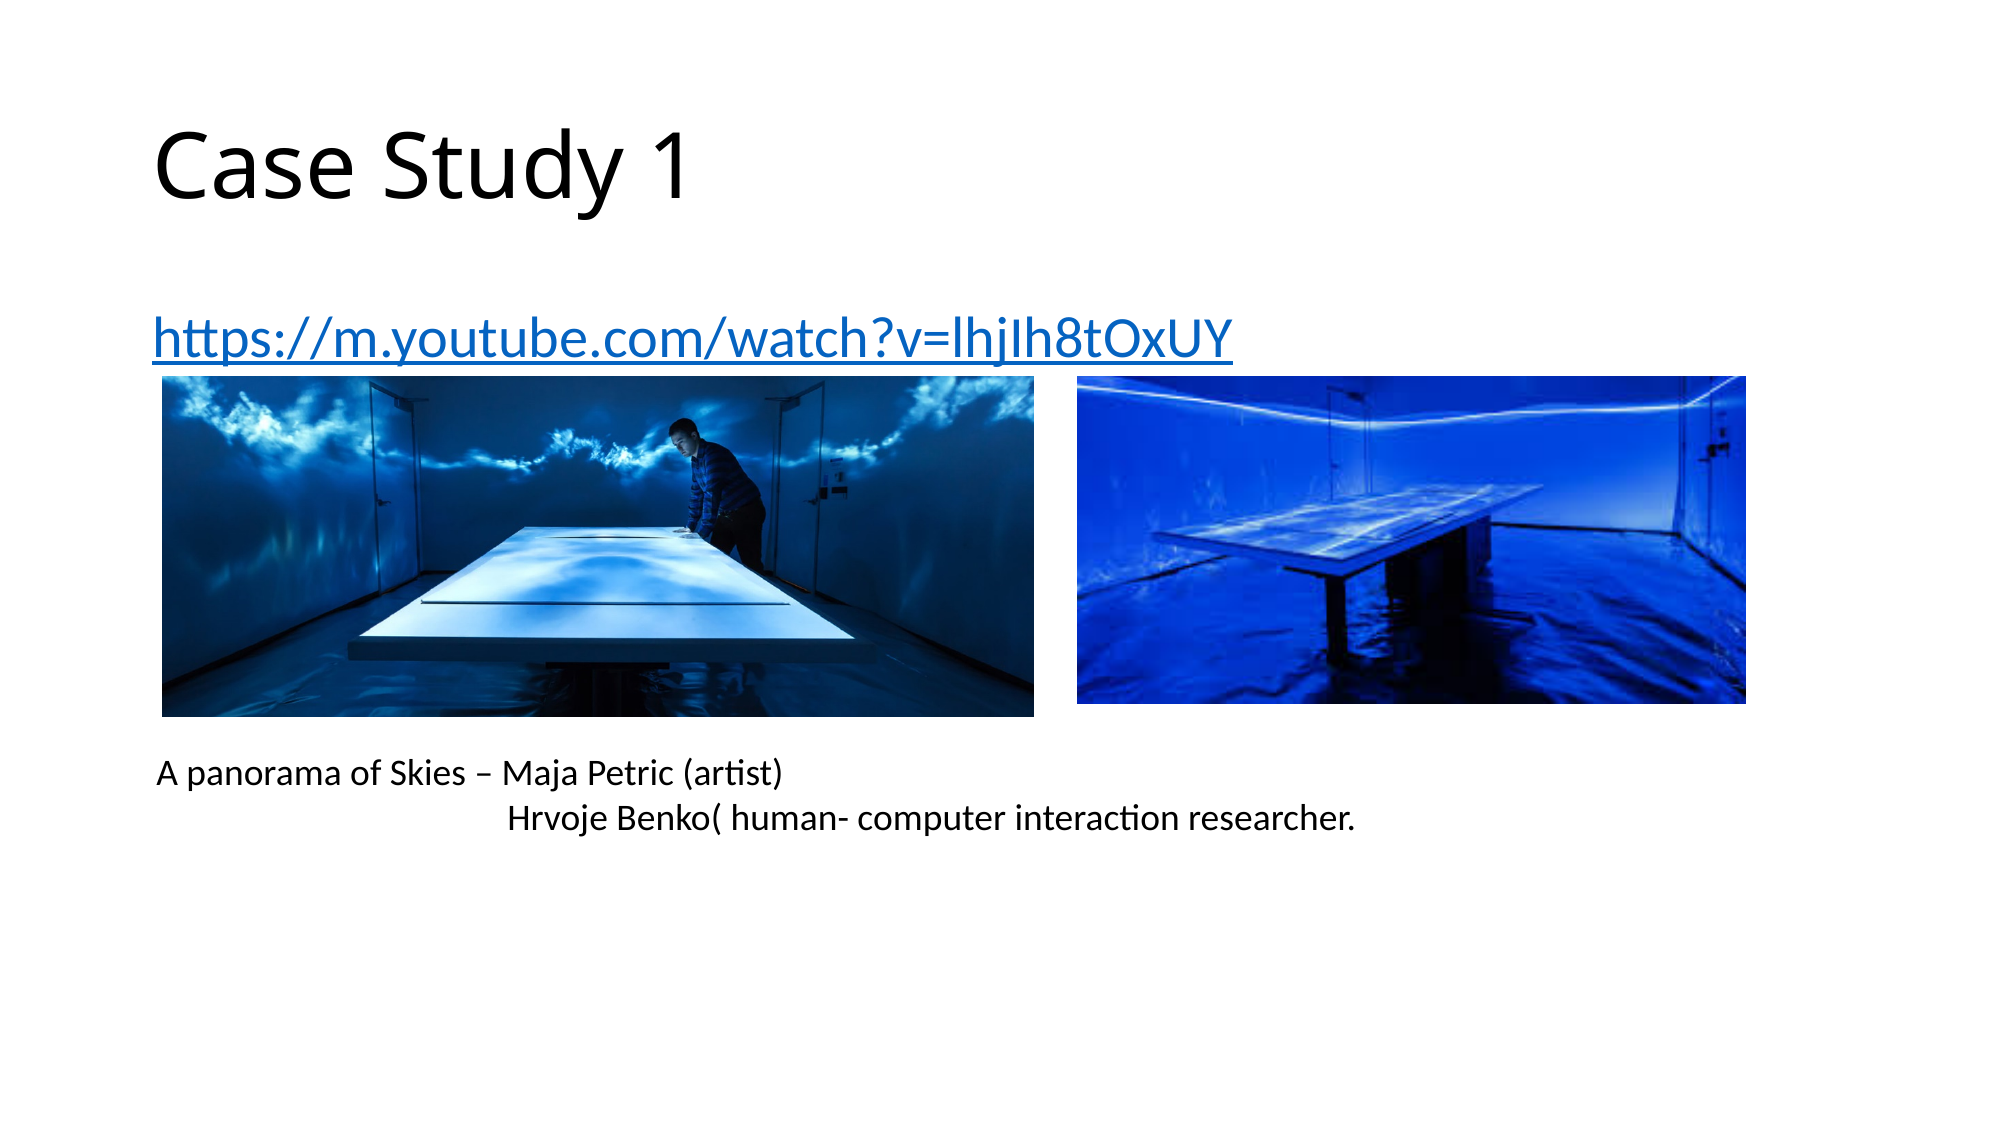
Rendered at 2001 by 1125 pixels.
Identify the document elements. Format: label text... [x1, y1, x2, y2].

picture [1076, 376, 1746, 704]
text_box A panorama of Skies – Maja Petric (artist) Hrvoje Benko( human- computer interaction researcher. [141, 740, 1373, 845]
picture [162, 376, 1034, 717]
list https://m.youtube.com/watch?v=lhjIh8tOxUY [137, 299, 1863, 1014]
title Case Study 1 [137, 59, 1863, 278]
